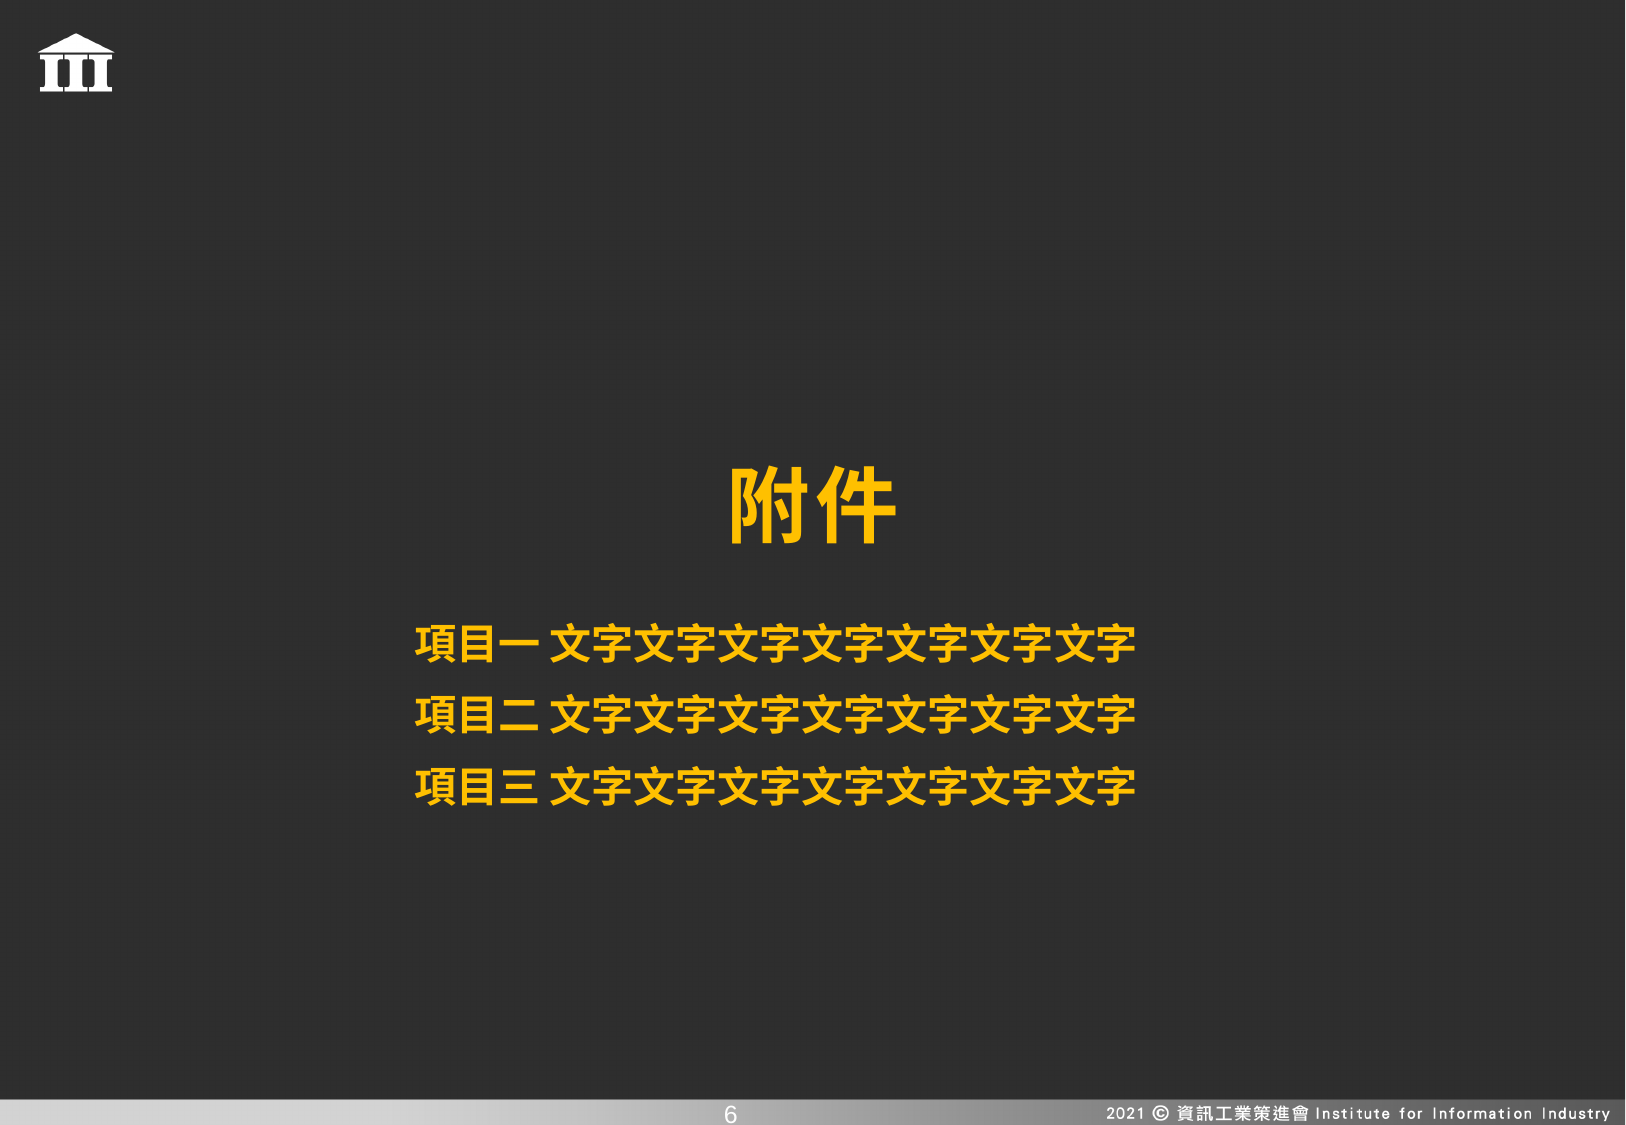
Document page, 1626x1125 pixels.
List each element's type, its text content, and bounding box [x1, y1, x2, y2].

title 附件 [103, 444, 1522, 562]
picture [0, 0, 1626, 1125]
subtitle 項目一 文字文字文字文字文字文字文字 項目二 文字文字文字文字文字文字文字 項目三 文字文字文字文字文字文字文字 [399, 609, 1226, 921]
